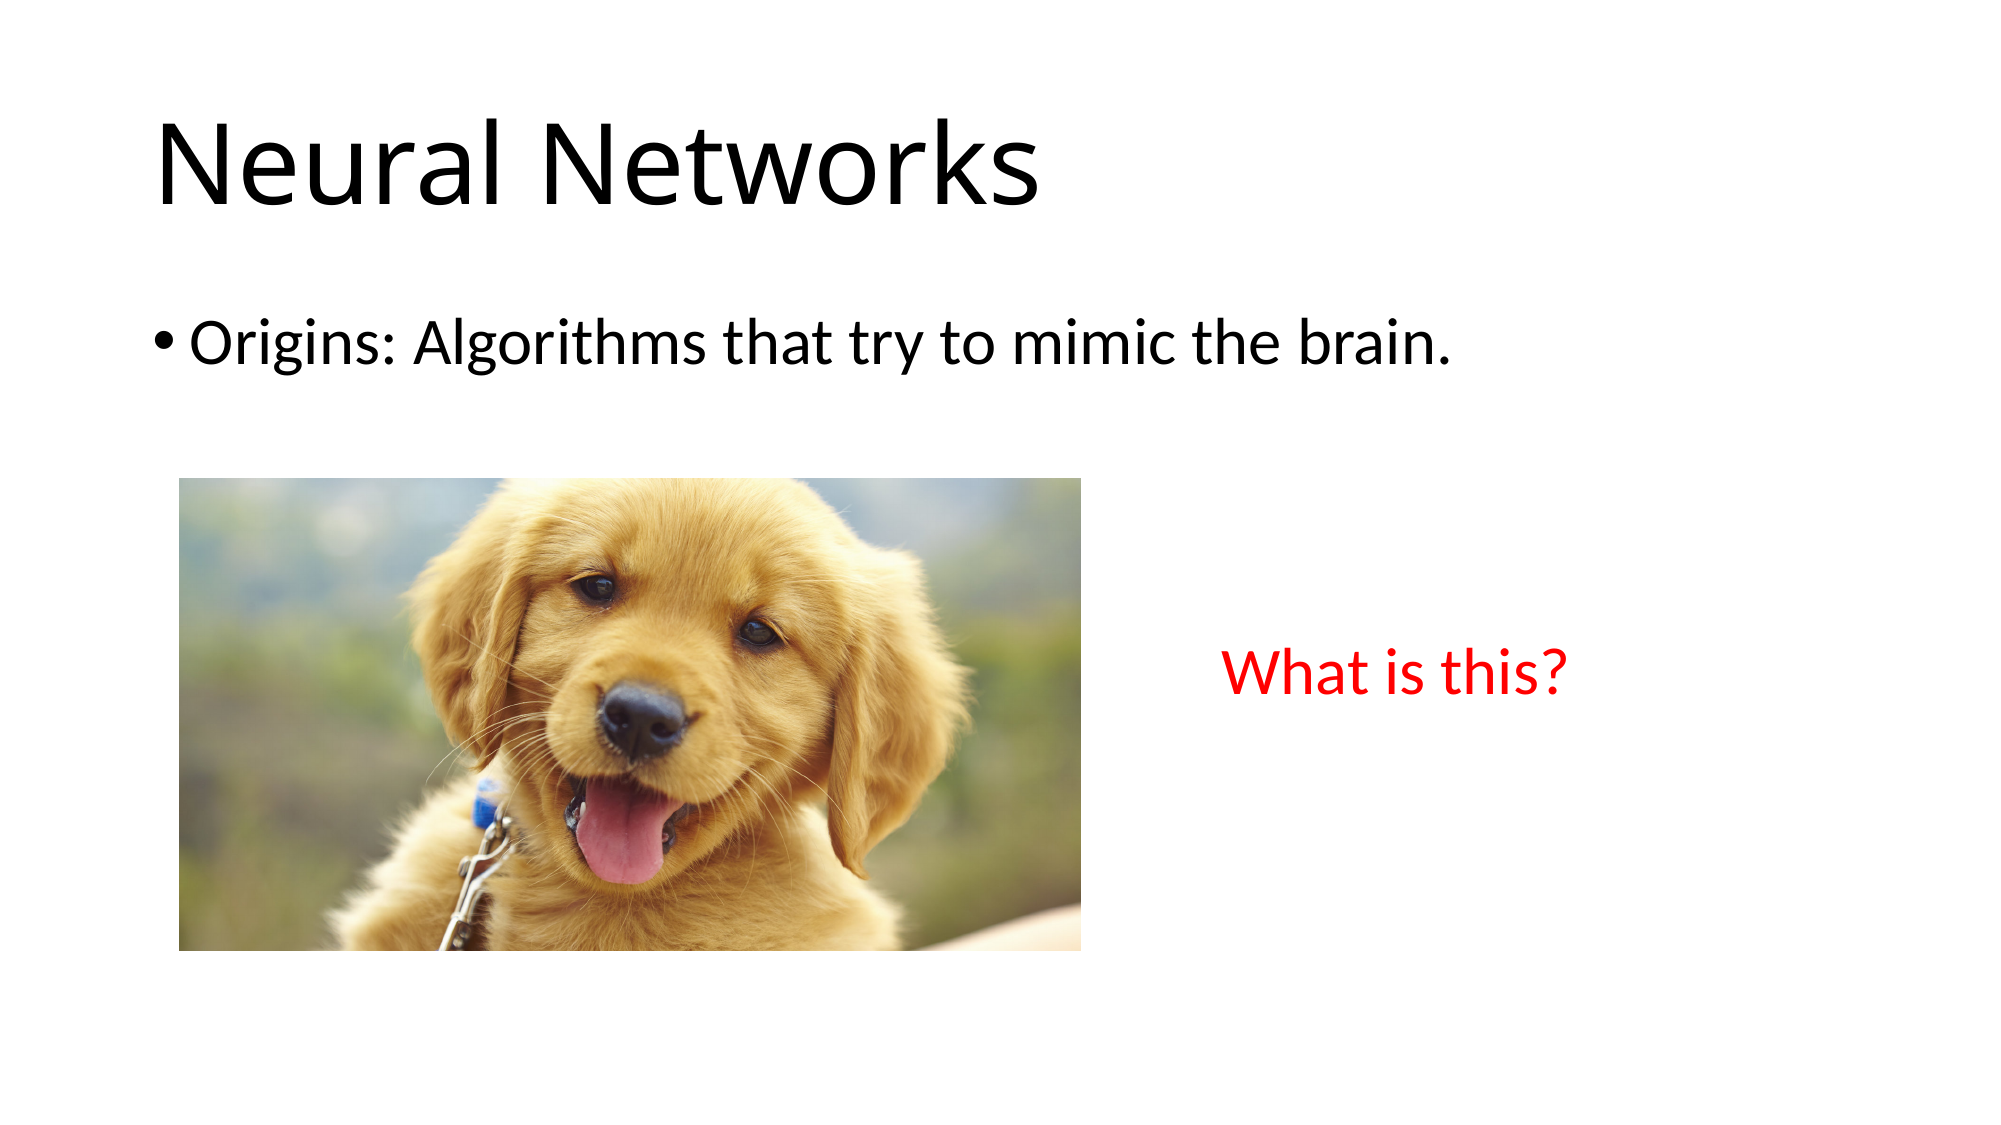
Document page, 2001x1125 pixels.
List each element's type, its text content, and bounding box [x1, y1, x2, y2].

list Origins: Algorithms that try to mimic the brain. [137, 299, 1863, 435]
title Neural Networks [137, 59, 1863, 278]
picture [179, 478, 1081, 951]
text_box What is this? [1206, 620, 1599, 715]
